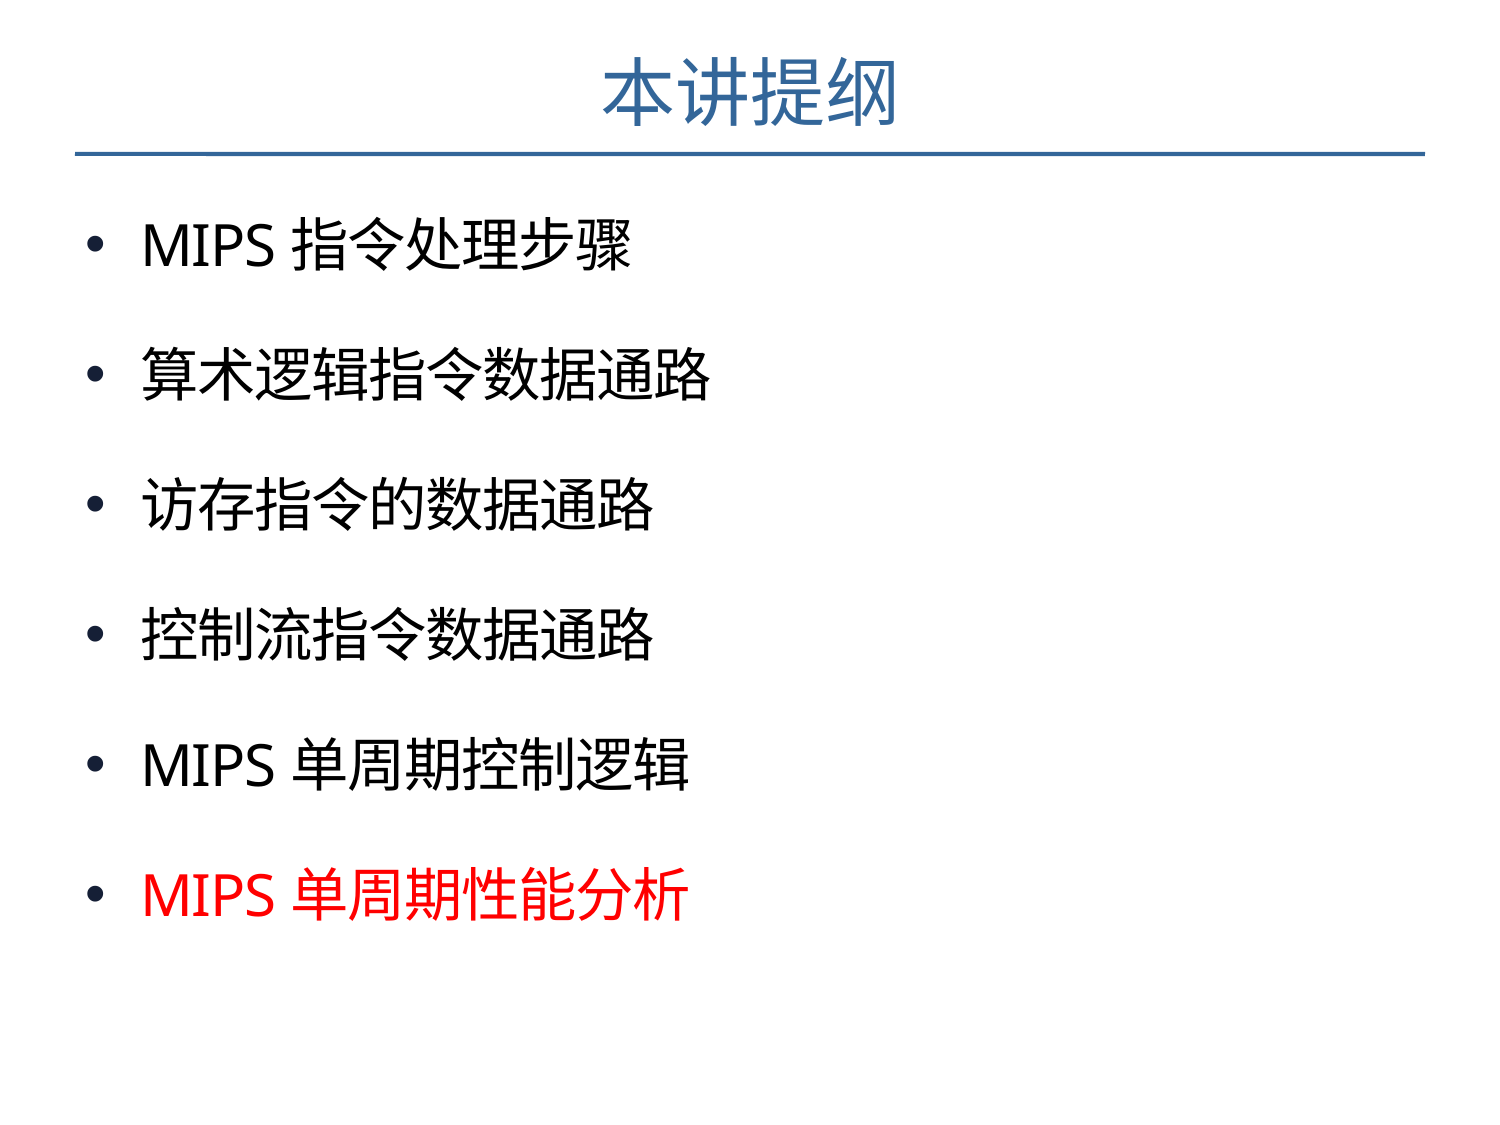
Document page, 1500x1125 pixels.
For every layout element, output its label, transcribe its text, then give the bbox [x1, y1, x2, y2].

text_box MIPS指令处理步骤 算术逻辑指令数据通路 访存指令的数据通路 控制流指令数据通路 MIPS单周期控制逻辑 MIPS单周期性能分析 [83, 173, 1426, 928]
title 本讲提纲 [0, 34, 1500, 147]
